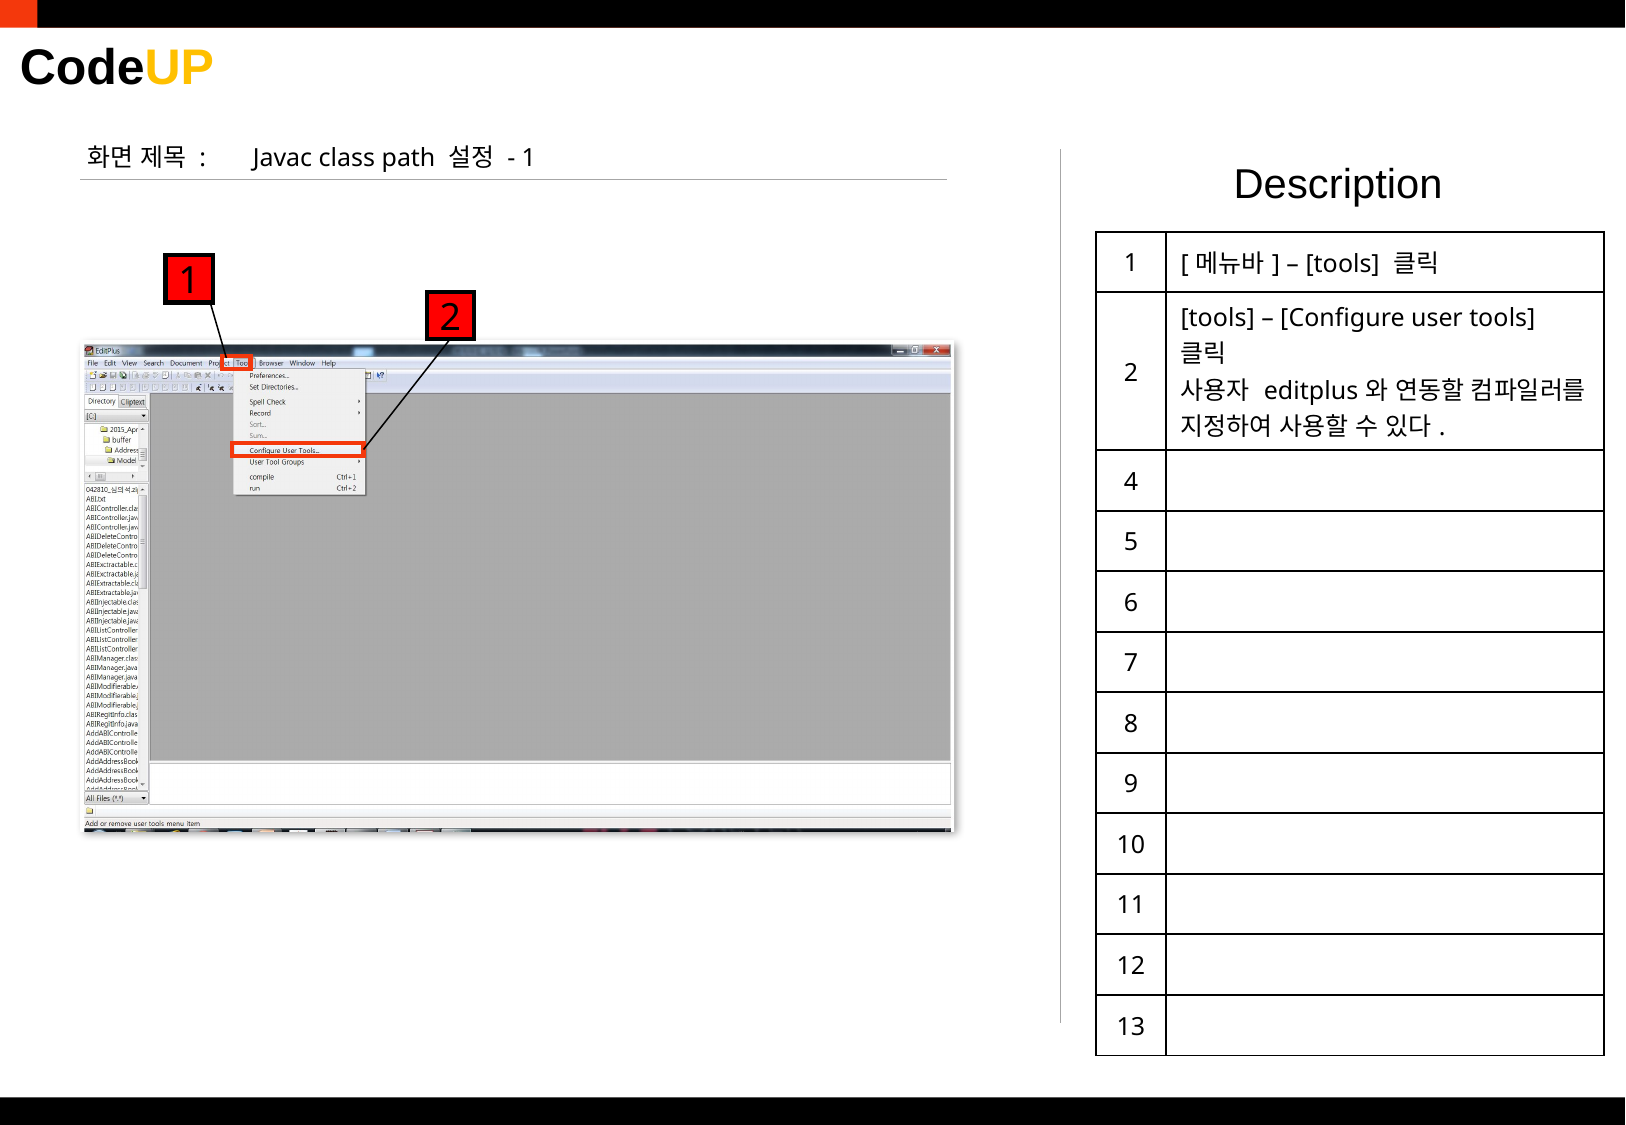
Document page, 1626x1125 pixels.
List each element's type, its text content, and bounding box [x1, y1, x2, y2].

table_cell 4 [1097, 451, 1165, 510]
text_box 화면 제목 : [72, 133, 238, 179]
table_cell [1167, 451, 1603, 510]
table_cell 13 [1097, 996, 1165, 1055]
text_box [210, 302, 227, 359]
table_cell 7 [1097, 633, 1165, 691]
text_box 2 [425, 290, 476, 341]
table_cell [1167, 754, 1603, 812]
table_header [메뉴바] – [tools] 클릭 [1167, 233, 1603, 291]
text_box [220, 354, 253, 371]
table_cell [1167, 814, 1603, 873]
text_box Javac class path 설정 - 1 [238, 133, 947, 179]
table_cell [1167, 875, 1603, 933]
table_cell [1167, 996, 1603, 1055]
text_box [78, 338, 956, 834]
table_cell 11 [1097, 875, 1165, 933]
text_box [363, 338, 451, 450]
text_box 1 [163, 253, 215, 305]
text_box Description [1143, 149, 1534, 214]
table_cell 9 [1097, 754, 1165, 812]
table_header 1 [1097, 233, 1165, 291]
table_cell 8 [1097, 693, 1165, 752]
table_cell 2 [1097, 293, 1165, 449]
table_cell 12 [1097, 935, 1165, 994]
table_cell [1167, 935, 1603, 994]
table_cell [tools] – [Configure user tools] 클릭 사용자 editplus와 연동할 컴파일러를 지정하여 사용할 수 있다. [1167, 293, 1603, 449]
table_cell [1167, 693, 1603, 752]
table_cell [1167, 633, 1603, 691]
table_cell 6 [1097, 572, 1165, 631]
table_cell 5 [1097, 512, 1165, 570]
table_cell [1167, 512, 1603, 570]
table_cell [1167, 572, 1603, 631]
text_box [230, 441, 364, 458]
table_cell 10 [1097, 814, 1165, 873]
